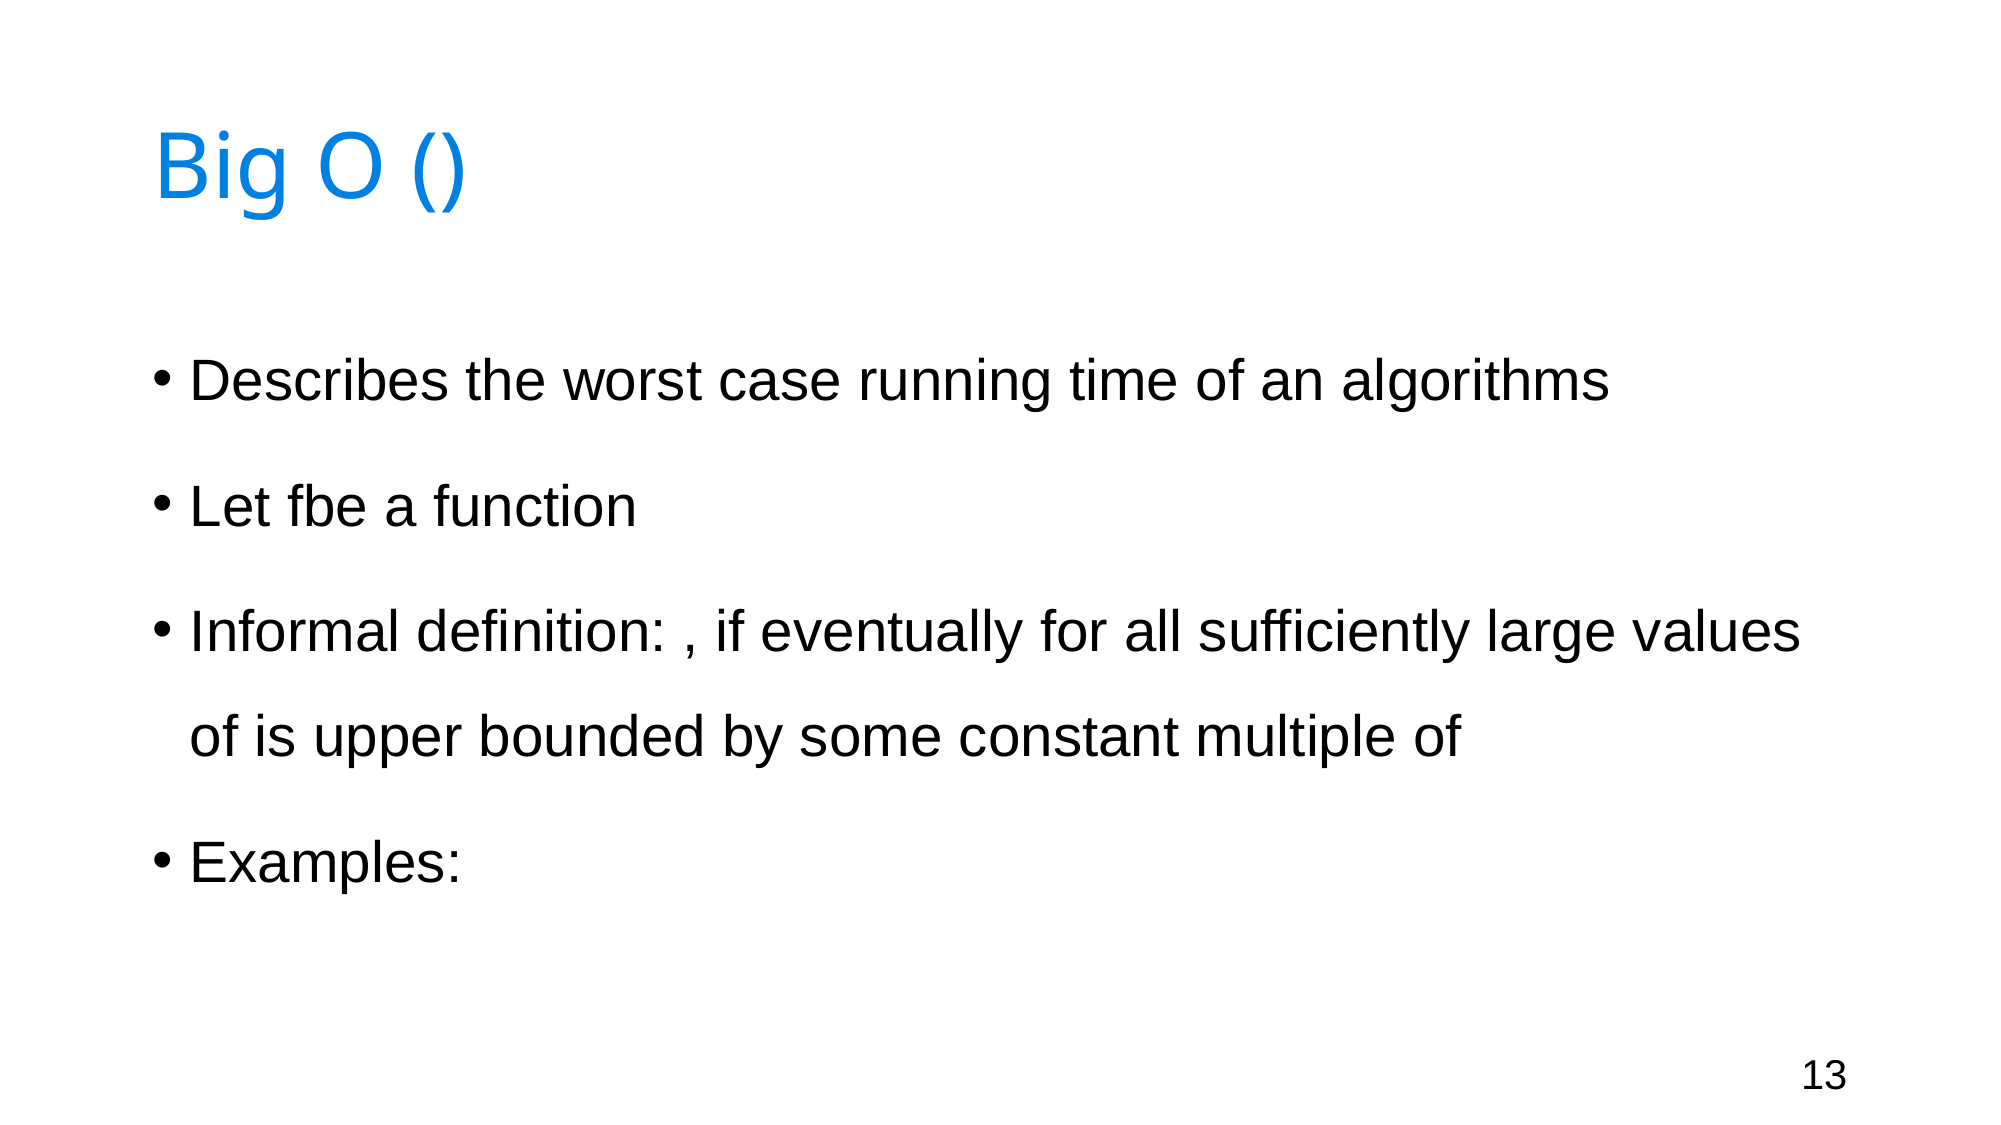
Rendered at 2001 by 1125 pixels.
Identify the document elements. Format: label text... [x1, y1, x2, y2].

slide_number 13 [1412, 1042, 1863, 1103]
